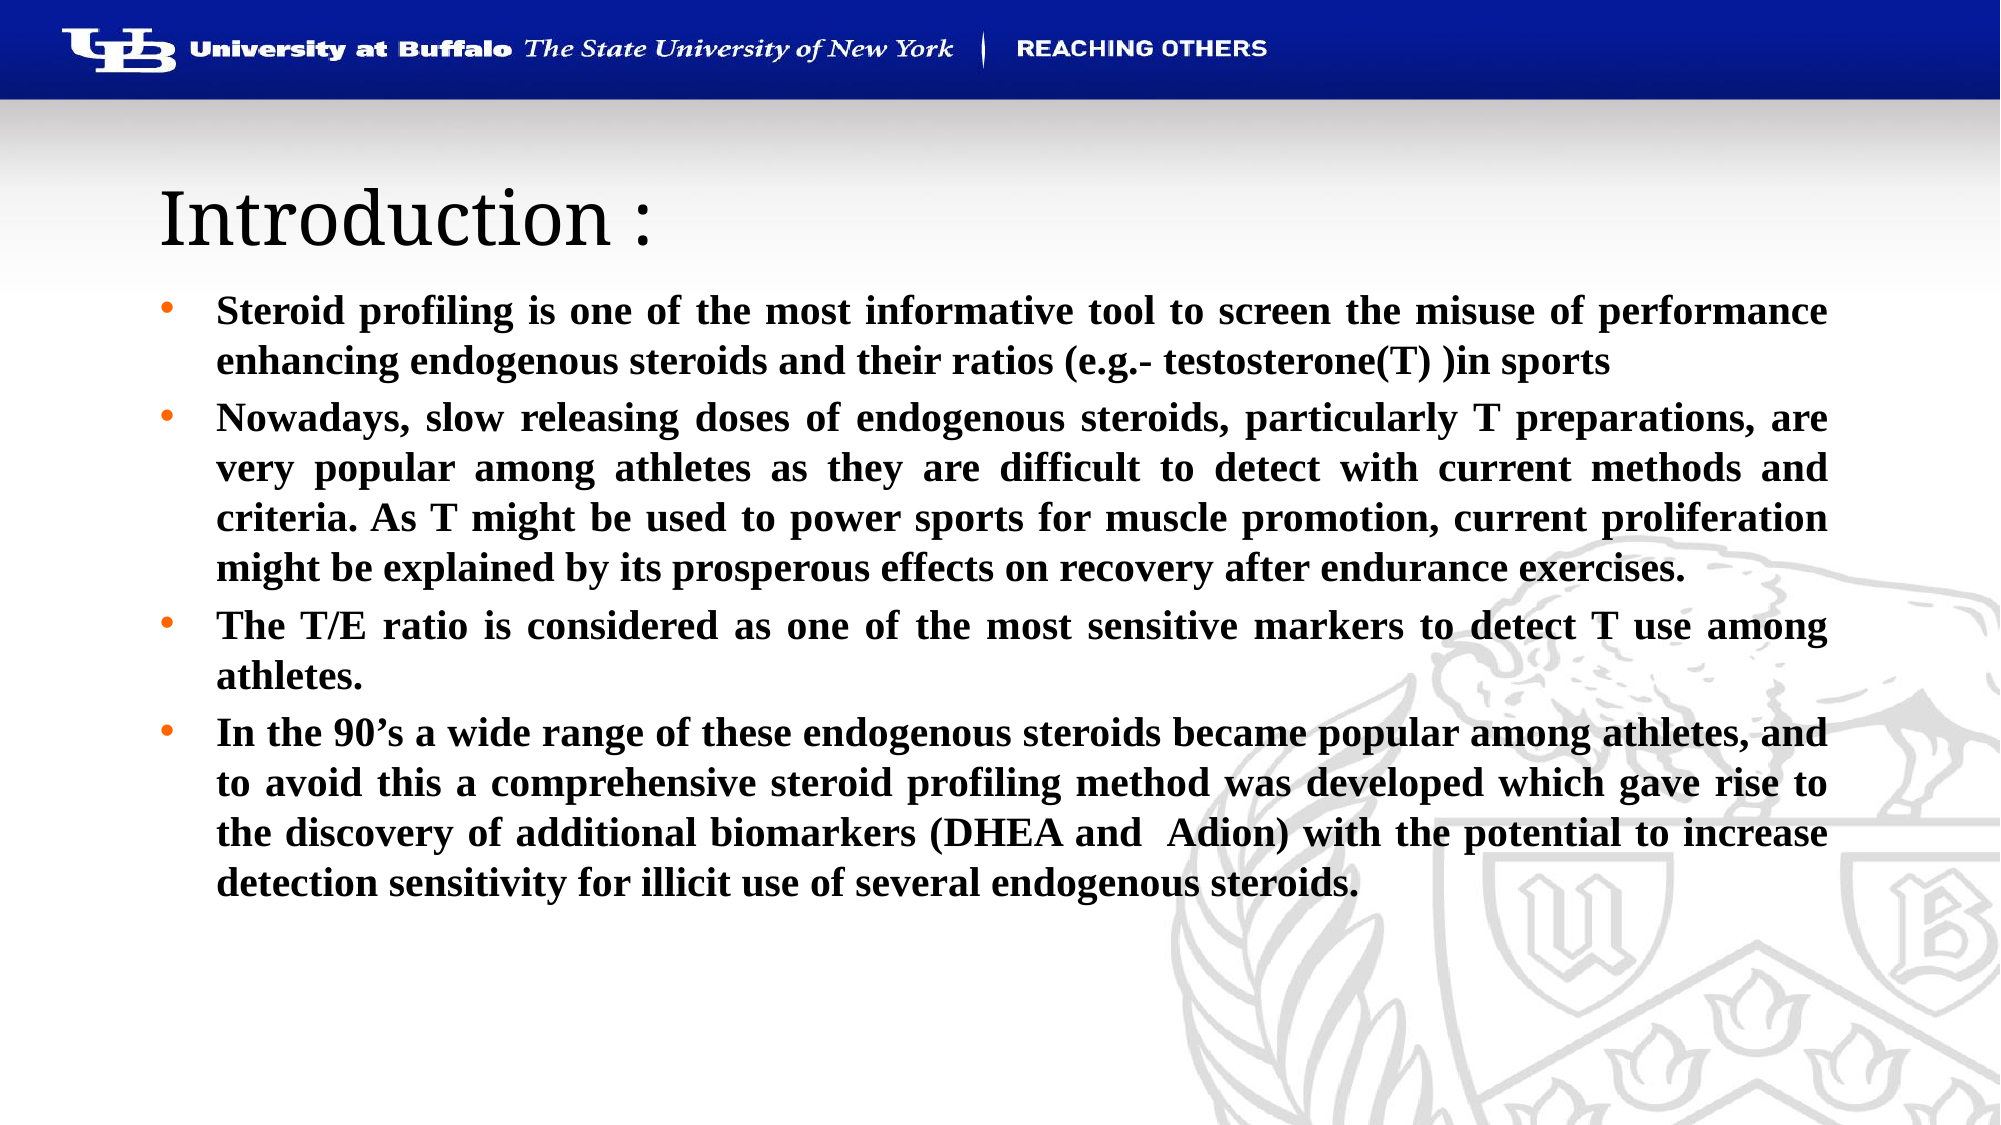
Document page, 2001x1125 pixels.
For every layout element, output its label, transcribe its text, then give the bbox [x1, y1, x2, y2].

list Steroid profiling is one of the most informative tool to screen the misuse of performance enhancing endogenous steroids and their ratios (e.g.- testosterone(T) )in sports Nowadays, slow releasing doses of endogenous steroids, particularly T preparations, are very popular among athletes as they are difficult to detect with current methods and criteria. As T might be used to power sports for muscle promotion, current proliferation might be explained by its prosperous effects on recovery after endurance exercises. The T/E ratio is considered as one of the most sensitive markers to detect T use among athletes. In the 90’s a wide range of these endogenous steroids became popular among athletes, and to avoid this a comprehensive steroid profiling method was developed which gave rise to the discovery of additional biomarkers (DHEA and Adion) with the potential to increase detection sensitivity for illicit use of several endogenous steroids. [144, 275, 1845, 1038]
title Introduction : [144, 162, 1845, 275]
picture [0, 0, 2000, 1125]
